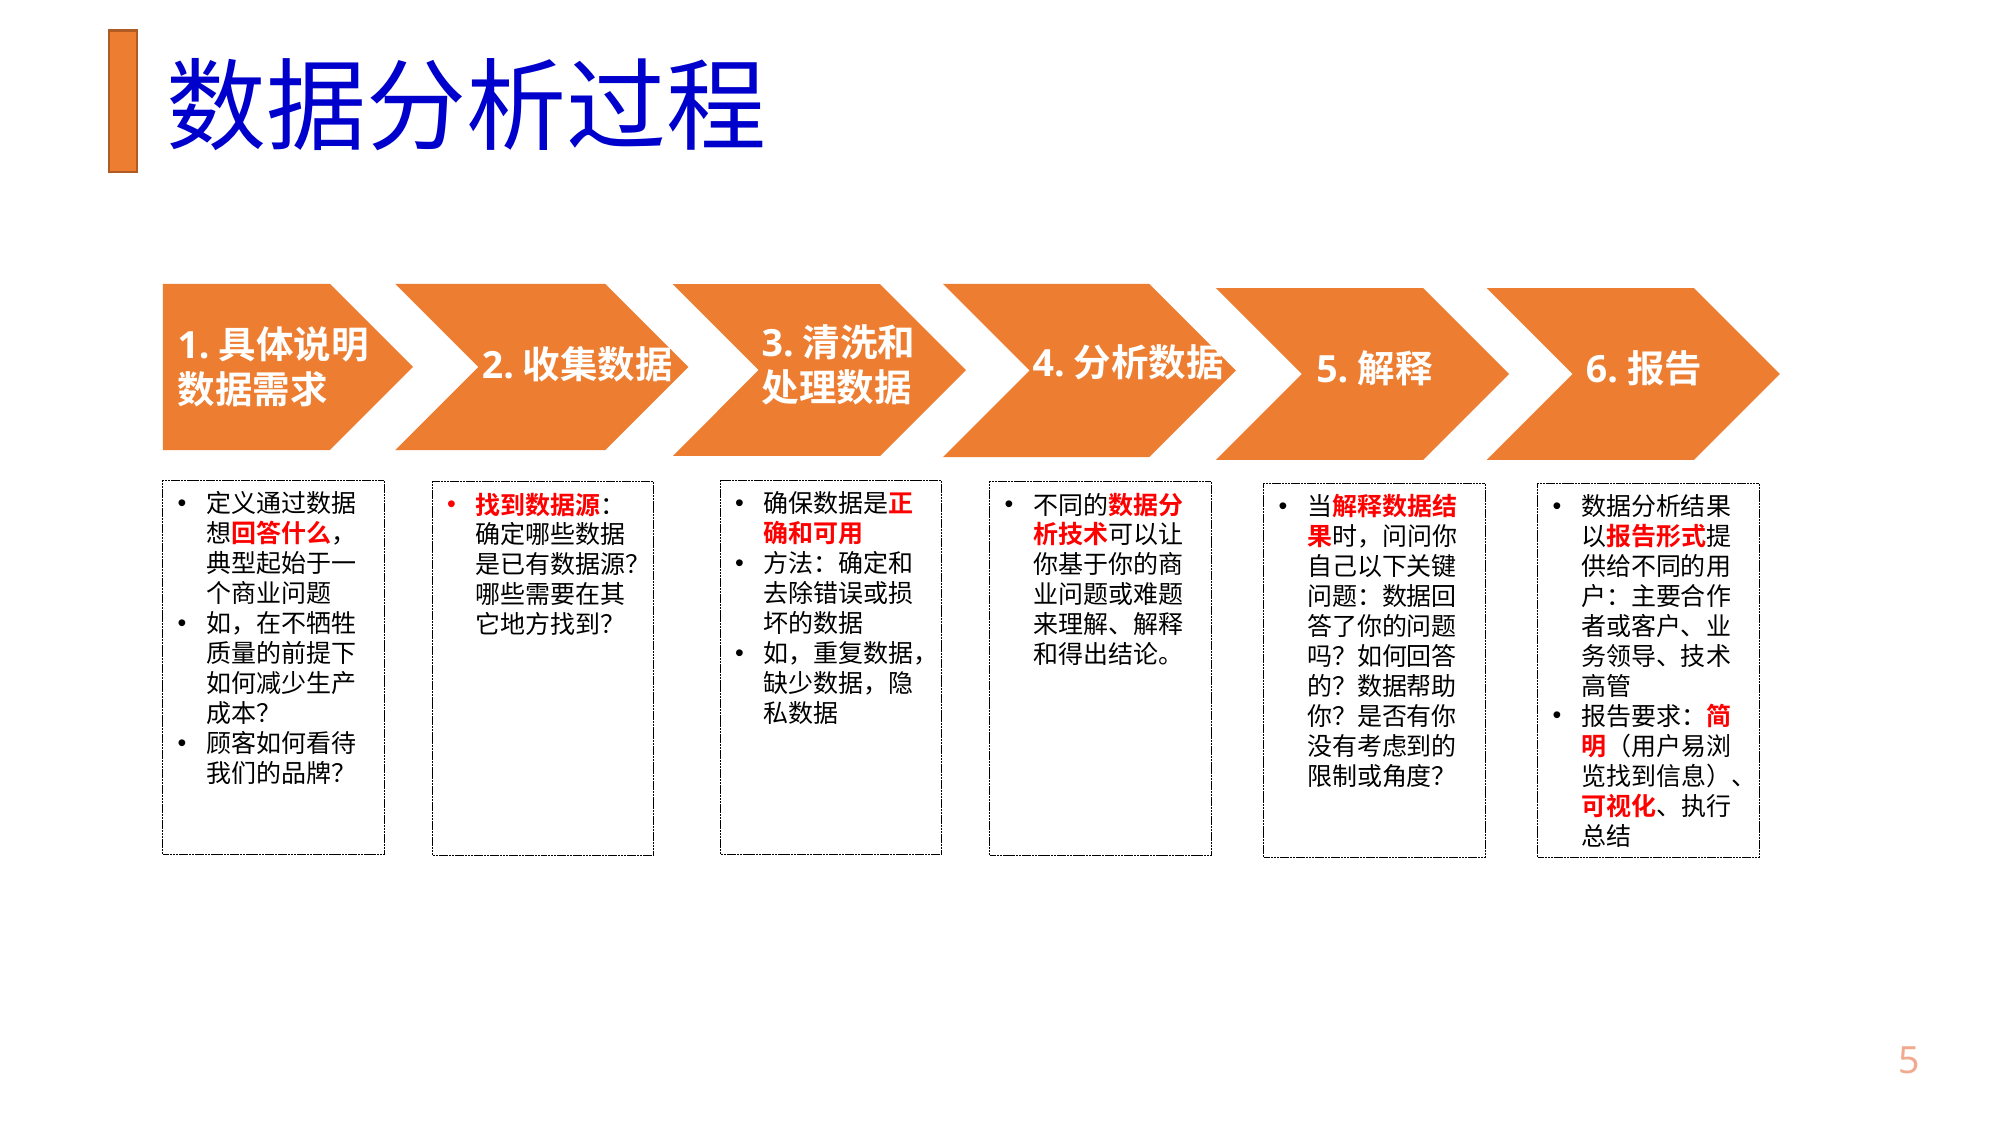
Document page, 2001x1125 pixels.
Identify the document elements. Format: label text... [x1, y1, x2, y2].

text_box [162, 262, 1793, 863]
slide_number 4 [1484, 1031, 1935, 1092]
title 数据分析过程 [151, 30, 1863, 190]
